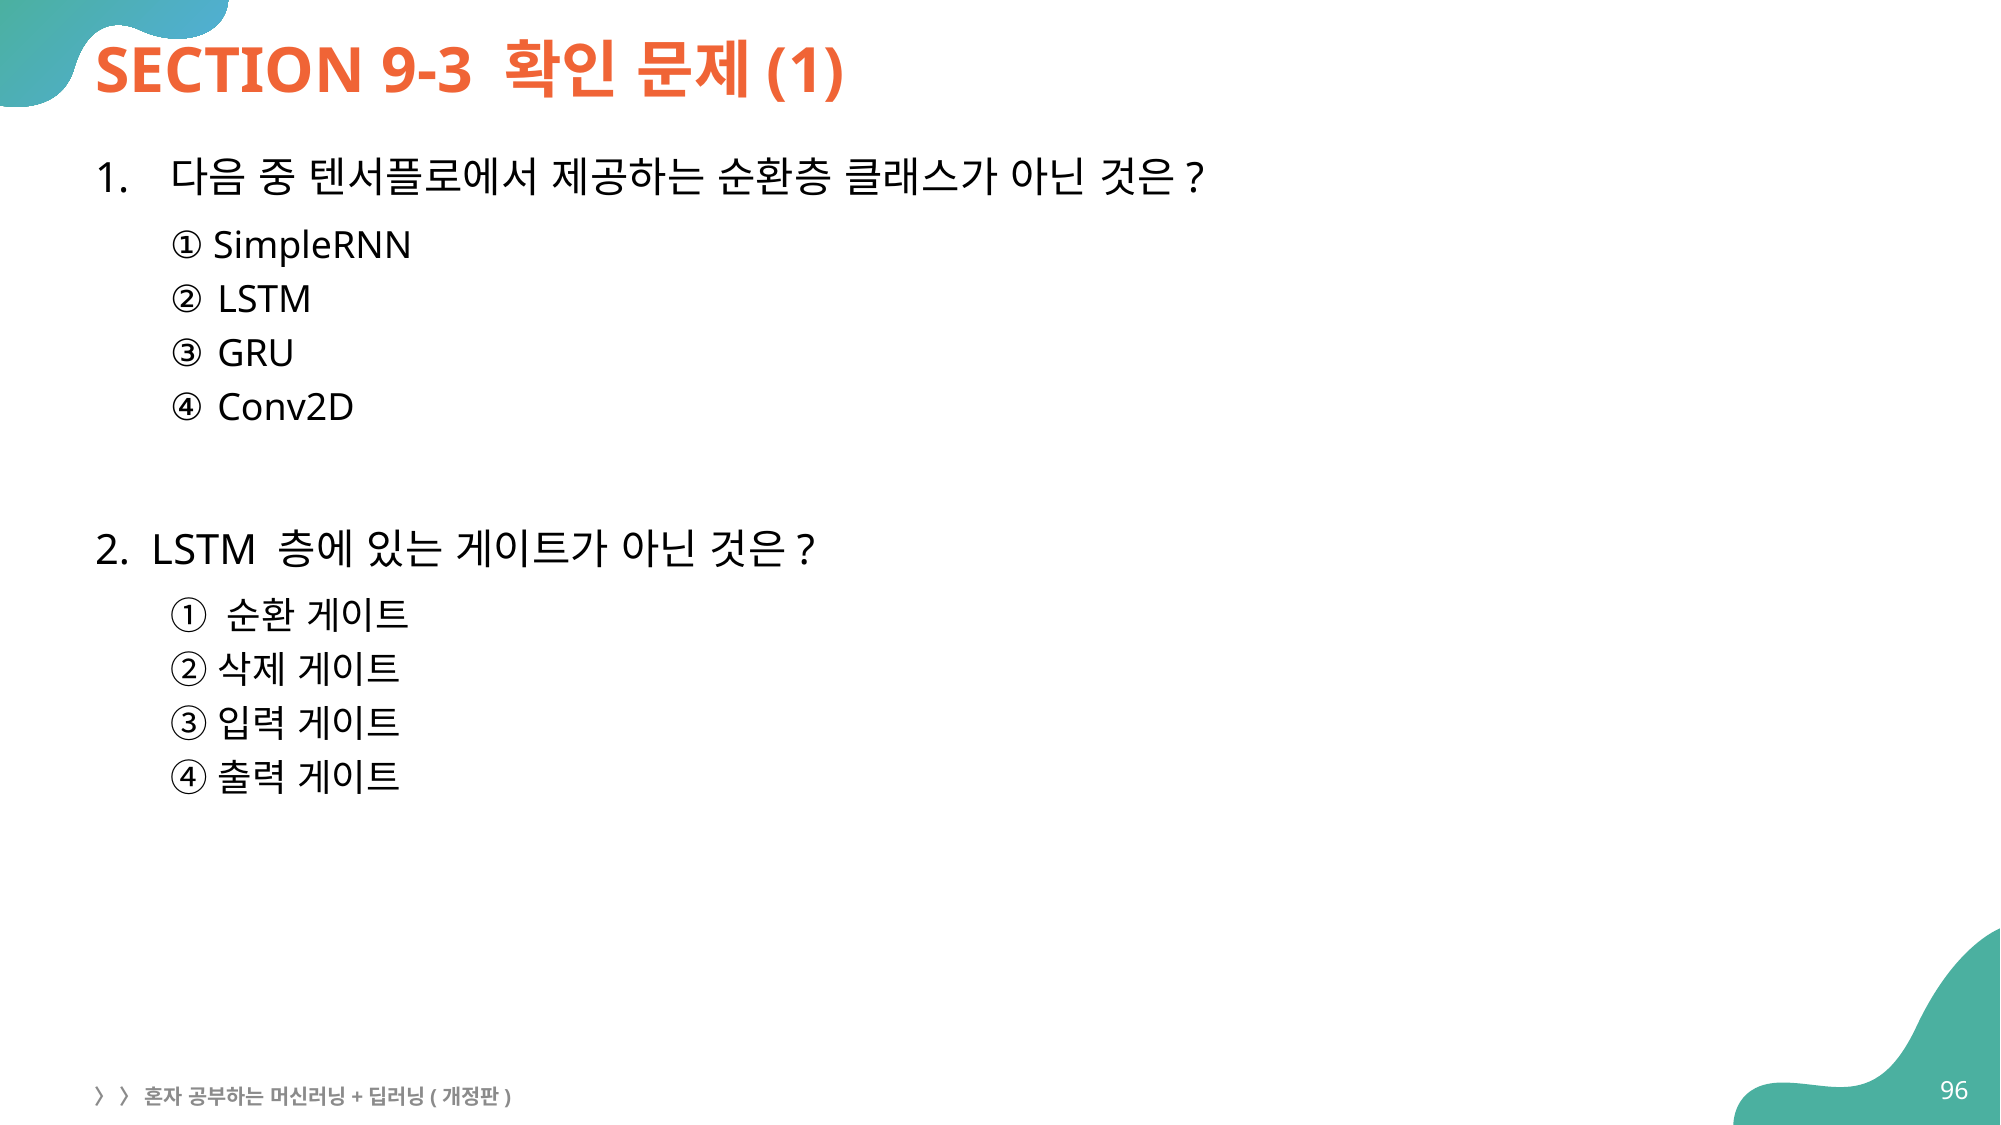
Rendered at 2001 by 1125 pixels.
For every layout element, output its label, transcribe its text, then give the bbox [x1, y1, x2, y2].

list 다음 중 텐서플로에서 제공하는 순환층 클래스가 아닌 것은? ① SimpleRNN ② LSTM ③ GRU ④ Conv2D LSTM 층에 있는 게이트가 아닌 것은? ① 순환 게이트 ② 삭제 게이트 ③ 입력 게이트 ④ 출력 게이트 [79, 133, 1869, 1019]
title SECTION 9-3 확인 문제(1) [79, 17, 1931, 128]
footer 〉 〉 혼자 공부하는 머신러닝+딥러닝(개정판) [79, 1078, 755, 1114]
slide_number 96 [1917, 1061, 1984, 1122]
